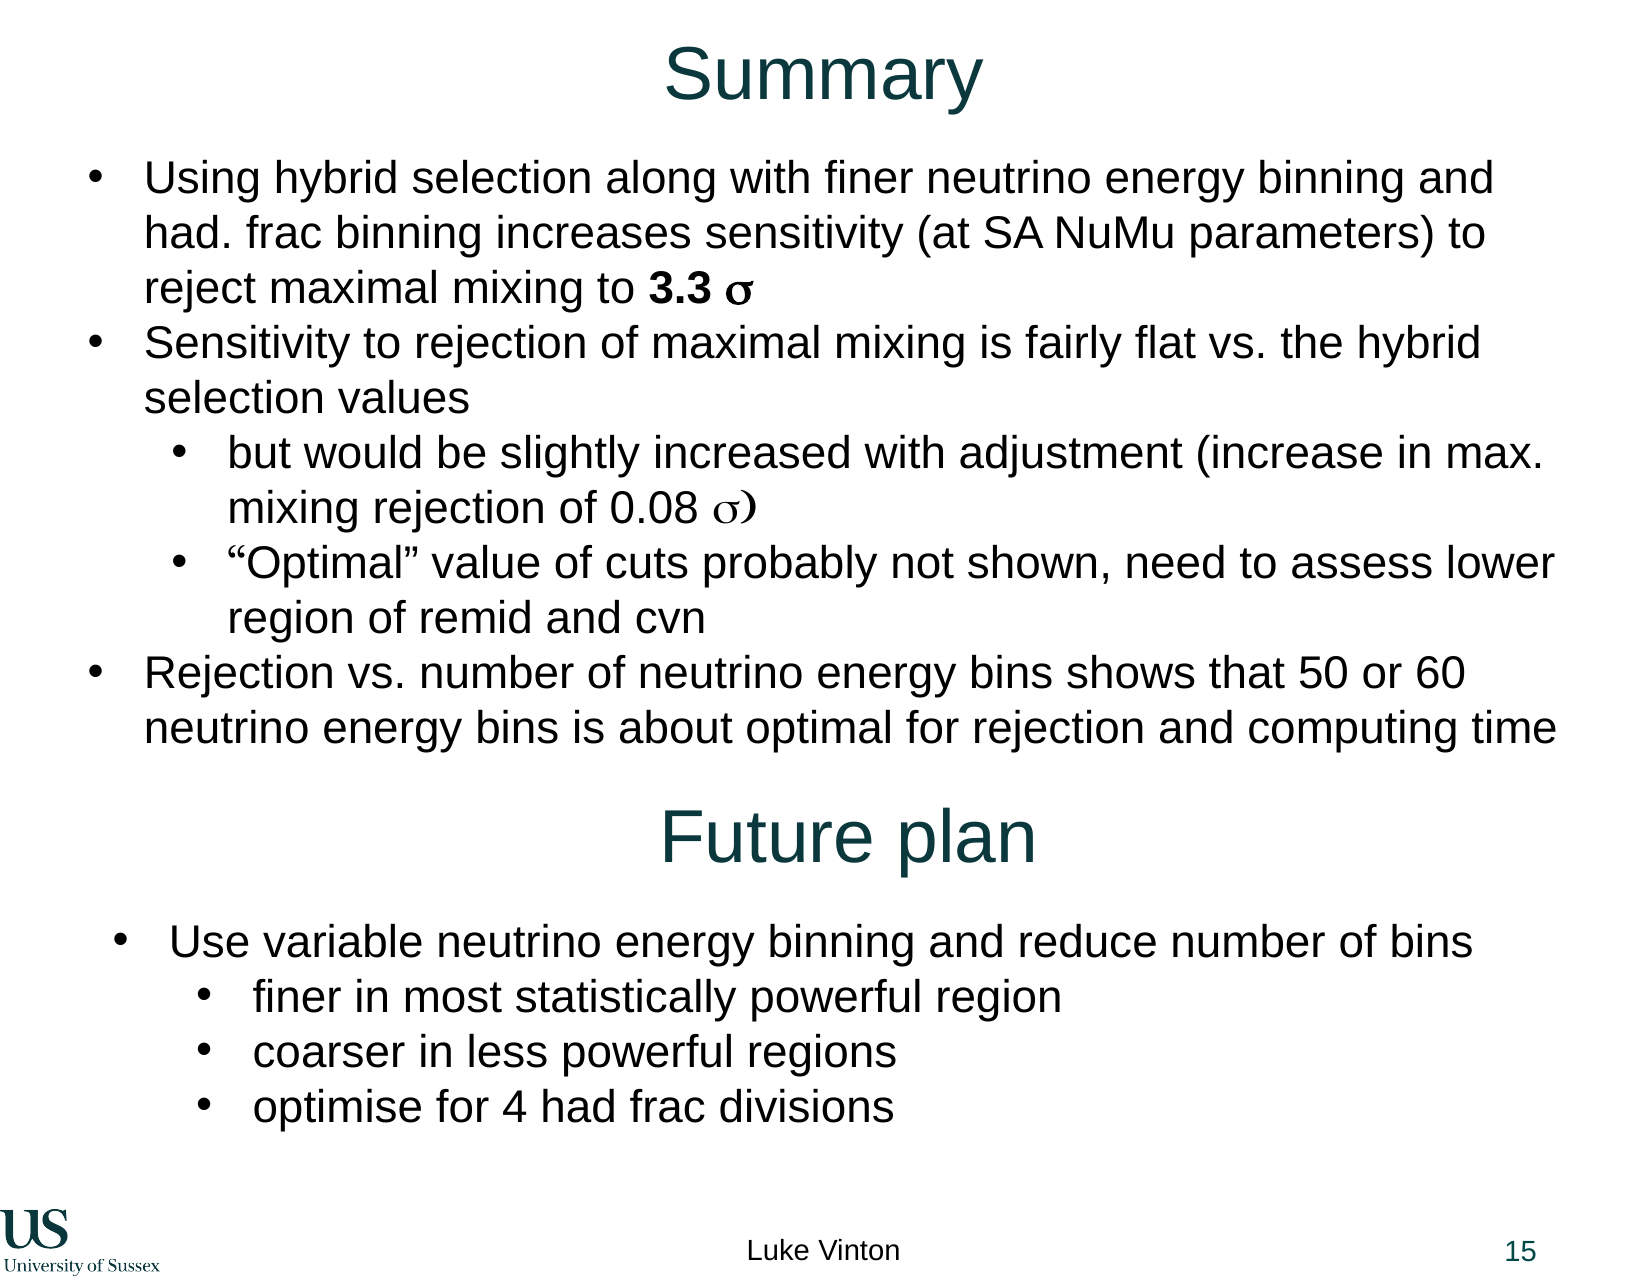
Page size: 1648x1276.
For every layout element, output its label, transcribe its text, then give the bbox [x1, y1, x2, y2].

text_box Future plan [239, 787, 1458, 883]
title Summary [214, 23, 1434, 120]
picture [0, 1199, 188, 1276]
text_box Using hybrid selection along with finer neutrino energy binning and had. frac binning increases sensitivity (at SA NuMu parameters) to reject maximal mixing to 3.3 s Sensitivity to rejection of maximal mixing is fairly flat vs. the hybrid selection values but would be slightly increased with adjustment (increase in max. mixing rejection of 0.08 s) “Optimal” value of cuts probably not shown, need to assess lower region of remid and cvn Rejection vs. number of neutrino energy bins shows that 50 or 60 neutrino energy bins is about optimal for rejection and computing time [72, 140, 1575, 761]
text_box Use variable neutrino energy binning and reduce number of bins finer in most statistically powerful region coarser in less powerful regions optimise for 4 had frac divisions [97, 903, 1600, 1194]
